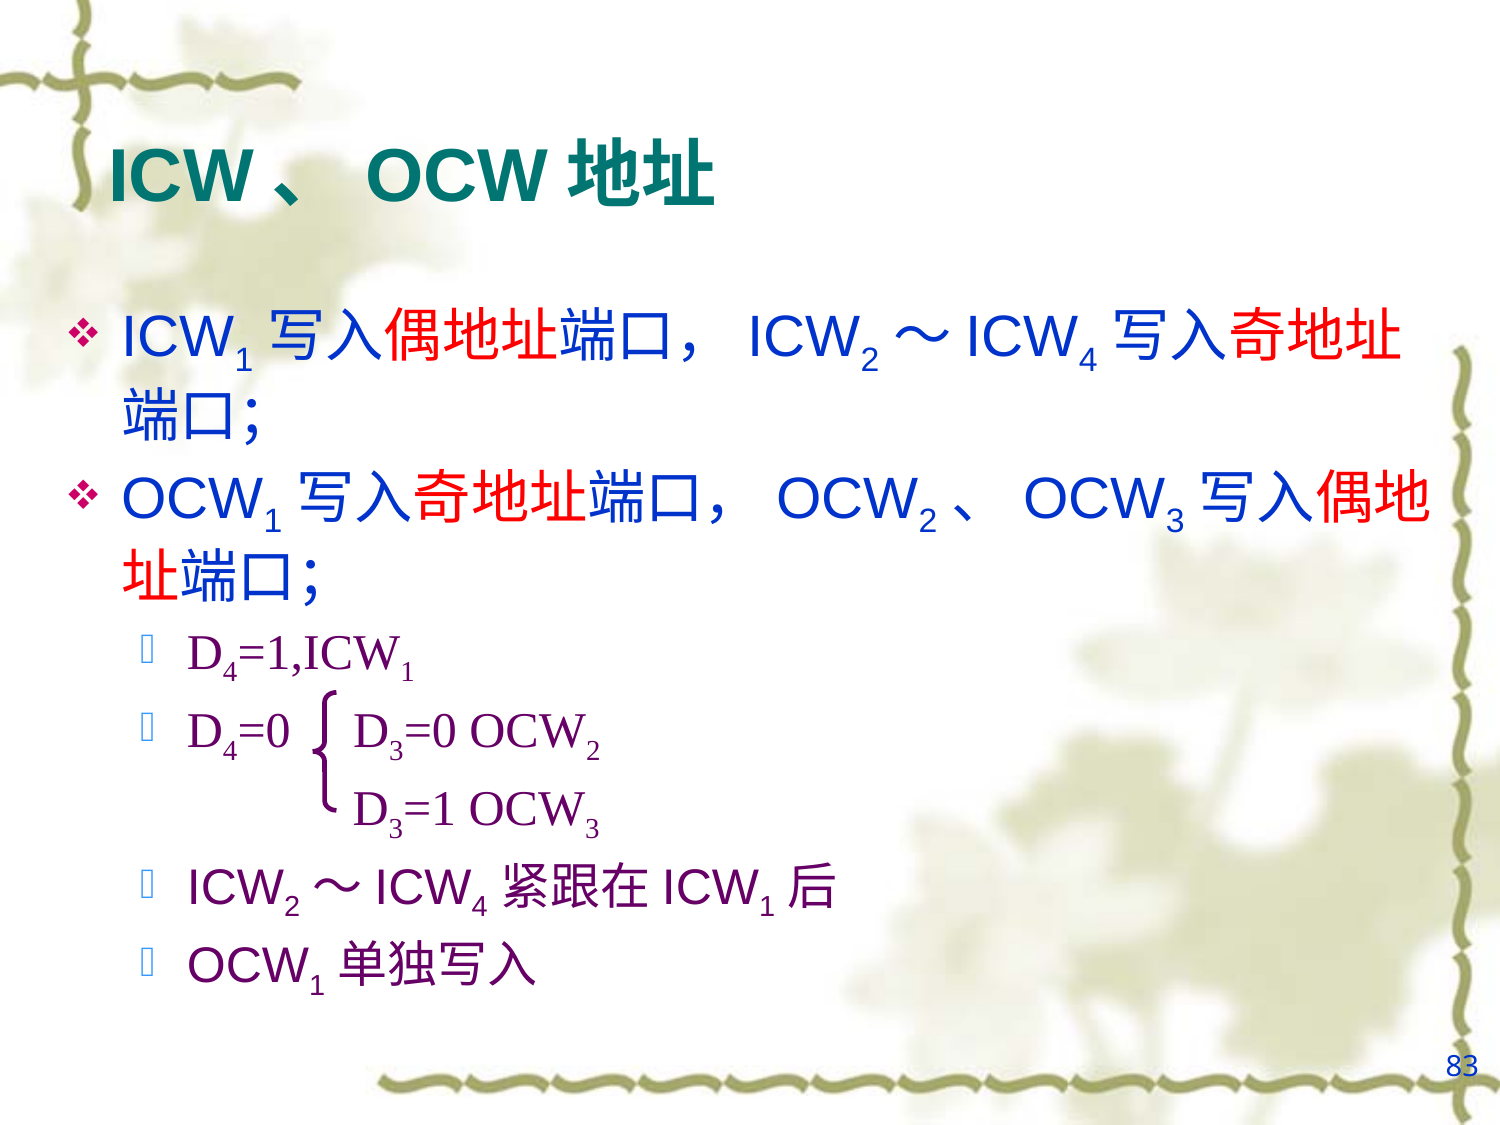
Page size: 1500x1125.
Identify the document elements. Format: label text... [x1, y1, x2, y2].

text_box [312, 692, 337, 811]
picture [0, 0, 1500, 1125]
list ICW1写入偶地址端口，ICW2～ICW4写入奇地址端口； OCW1写入奇地址端口，OCW2、OCW3写入偶地址端口； D4=1,ICW1 D4=0 D3=0 OCW2 D3=1 OCW3 ICW2～ICW4紧跟在ICW1后 OCW1单独写入 [50, 290, 1451, 963]
title ICW、OCW地址 [93, 78, 1495, 266]
slide_number 83 [1118, 1039, 1495, 1118]
